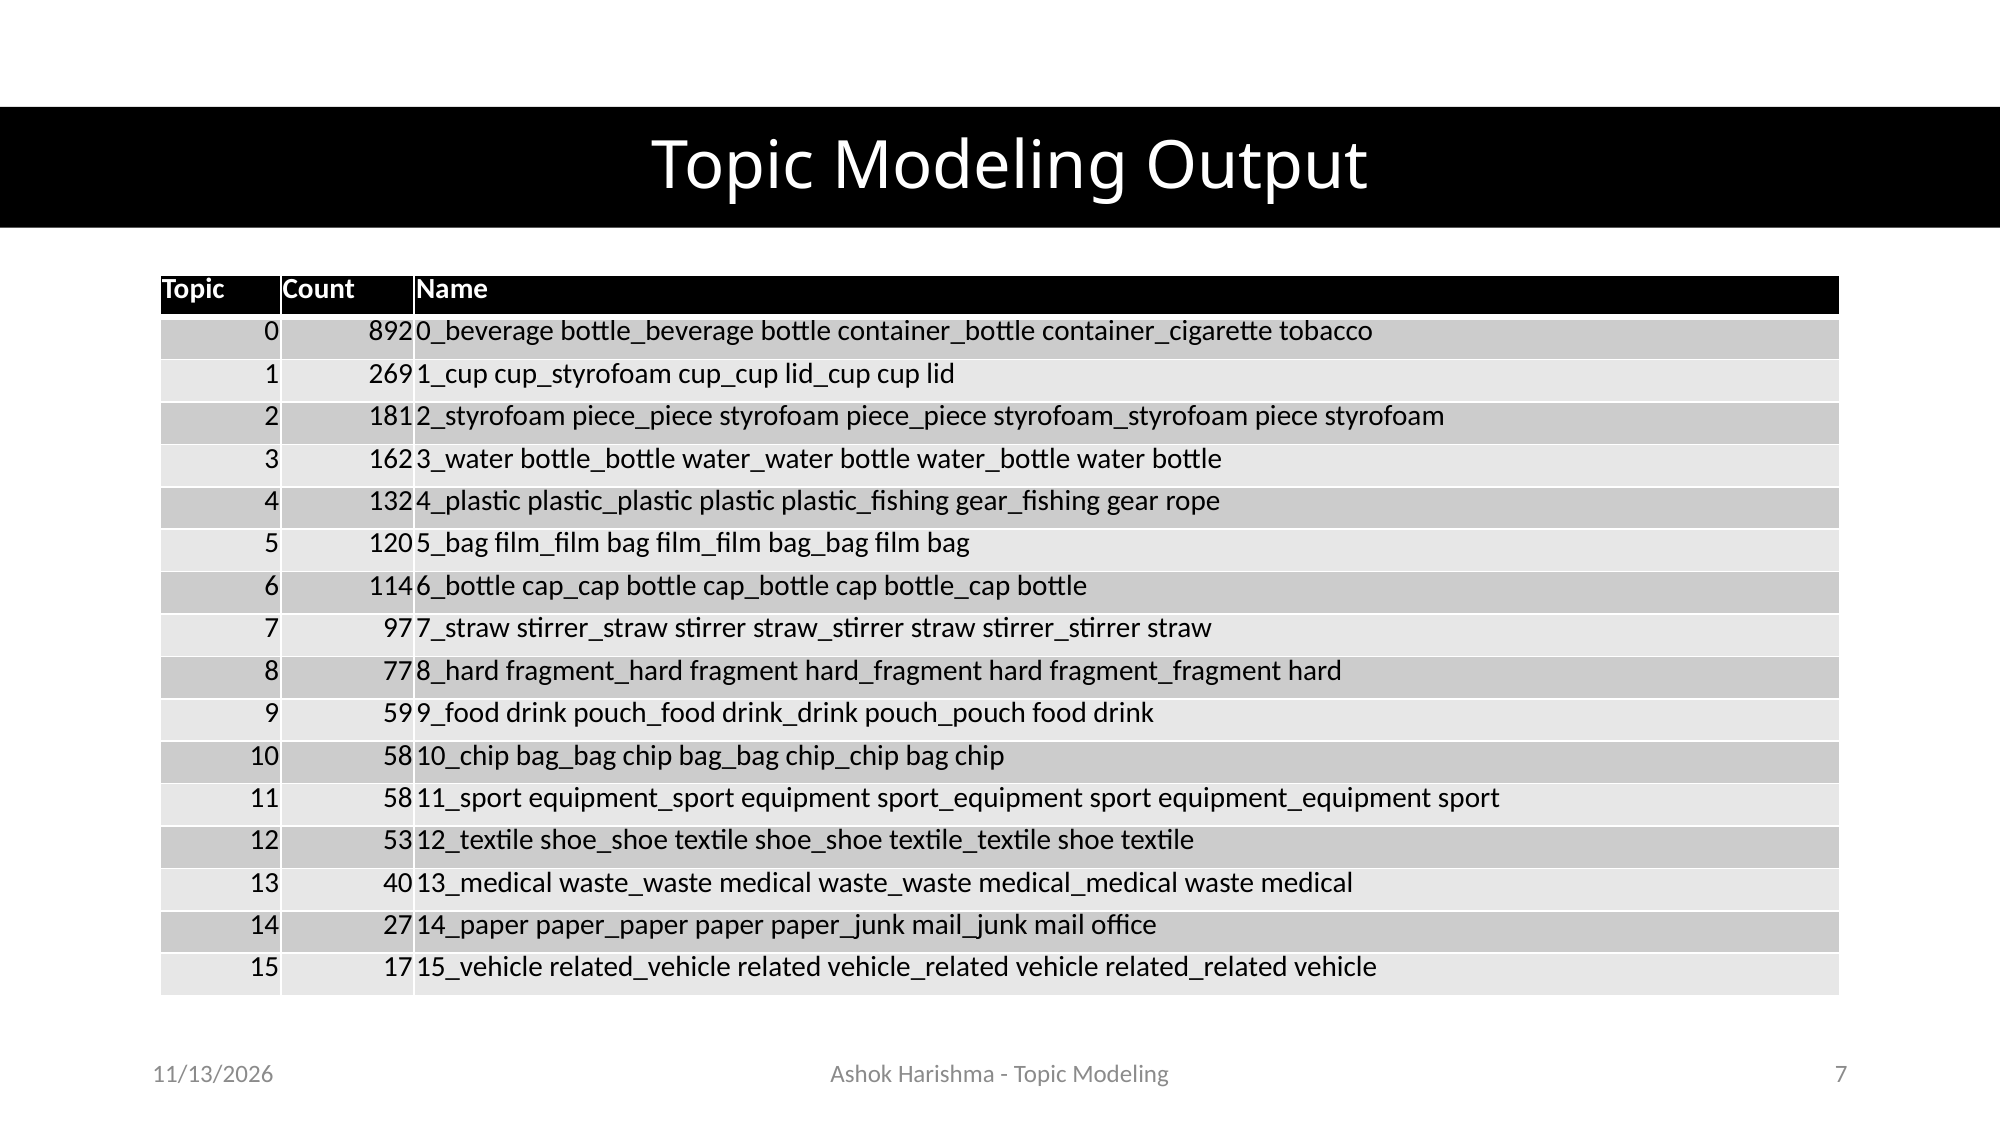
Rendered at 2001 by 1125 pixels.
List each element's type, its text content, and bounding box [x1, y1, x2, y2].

table_cell 114 [282, 572, 413, 613]
table_cell 58 [282, 742, 413, 783]
table_cell 58 [282, 784, 413, 825]
table_cell 4 [161, 488, 280, 528]
table_cell 162 [282, 445, 413, 486]
table_cell 7_straw stirrer_straw stirrer straw_stirrer straw stirrer_stirrer straw [415, 615, 1839, 656]
text_box [0, 106, 2000, 229]
table_cell 269 [282, 360, 413, 401]
table_cell 2_styrofoam piece_piece styrofoam piece_piece styrofoam_styrofoam piece styrofoam [415, 403, 1839, 444]
table_cell 132 [282, 488, 413, 528]
table_cell 1_cup cup_styrofoam cup_cup lid_cup cup lid [415, 360, 1839, 401]
table_cell 8_hard fragment_hard fragment hard_fragment hard fragment_fragment hard [415, 657, 1839, 698]
table_cell 0_beverage bottle_beverage bottle container_bottle container_cigarette tobacco [415, 320, 1839, 359]
table_cell 97 [282, 615, 413, 656]
table_cell 10_chip bag_bag chip bag_bag chip_chip bag chip [415, 742, 1839, 783]
table_cell 14_paper paper_paper paper paper_junk mail_junk mail office [415, 912, 1839, 952]
table_cell 4_plastic plastic_plastic plastic plastic_fishing gear_fishing gear rope [415, 488, 1839, 528]
table_cell 5_bag film_film bag film_film bag_bag film bag [415, 530, 1839, 571]
table_header Topic [161, 276, 280, 314]
table_cell 27 [282, 912, 413, 952]
table_cell 14 [161, 912, 280, 952]
table_cell 11_sport equipment_sport equipment sport_equipment sport equipment_equipment sport [415, 784, 1839, 825]
table_header Name [415, 276, 1839, 314]
table_cell 2 [161, 403, 280, 444]
table_cell 77 [282, 657, 413, 698]
table_cell 120 [282, 530, 413, 571]
table_cell 181 [282, 403, 413, 444]
table_cell 3_water bottle_bottle water_water bottle water_bottle water bottle [415, 445, 1839, 486]
table_cell 59 [282, 700, 413, 740]
table_cell 15 [161, 954, 280, 995]
table_cell 53 [282, 827, 413, 868]
table_cell 6_bottle cap_cap bottle cap_bottle cap bottle_cap bottle [415, 572, 1839, 613]
table_cell 8 [161, 657, 280, 698]
table_cell 17 [282, 954, 413, 995]
table_header Count [282, 276, 413, 314]
table_cell 11 [161, 784, 280, 825]
footer Ashok Harishma - Topic Modeling [662, 1042, 1338, 1103]
table_cell 0 [161, 320, 280, 359]
table_cell 15_vehicle related_vehicle related vehicle_related vehicle related_related vehicle [415, 954, 1839, 995]
table_cell 12 [161, 827, 280, 868]
title Topic Modeling Output [91, 105, 1931, 228]
table_cell 40 [282, 869, 413, 910]
table_cell 5 [161, 530, 280, 571]
slide_number 6 [1412, 1042, 1863, 1103]
table_cell 3 [161, 445, 280, 486]
table_cell 892 [282, 320, 413, 359]
table_cell 13 [161, 869, 280, 910]
table_cell 12_textile shoe_shoe textile shoe_shoe textile_textile shoe textile [415, 827, 1839, 868]
table_cell 13_medical waste_waste medical waste_waste medical_medical waste medical [415, 869, 1839, 910]
table_cell 7 [161, 615, 280, 656]
table_cell 6 [161, 572, 280, 613]
table_cell 9 [161, 700, 280, 740]
table_cell 10 [161, 742, 280, 783]
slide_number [137, 1042, 588, 1103]
table_cell 1 [161, 360, 280, 401]
table_cell 9_food drink pouch_food drink_drink pouch_pouch food drink [415, 700, 1839, 740]
